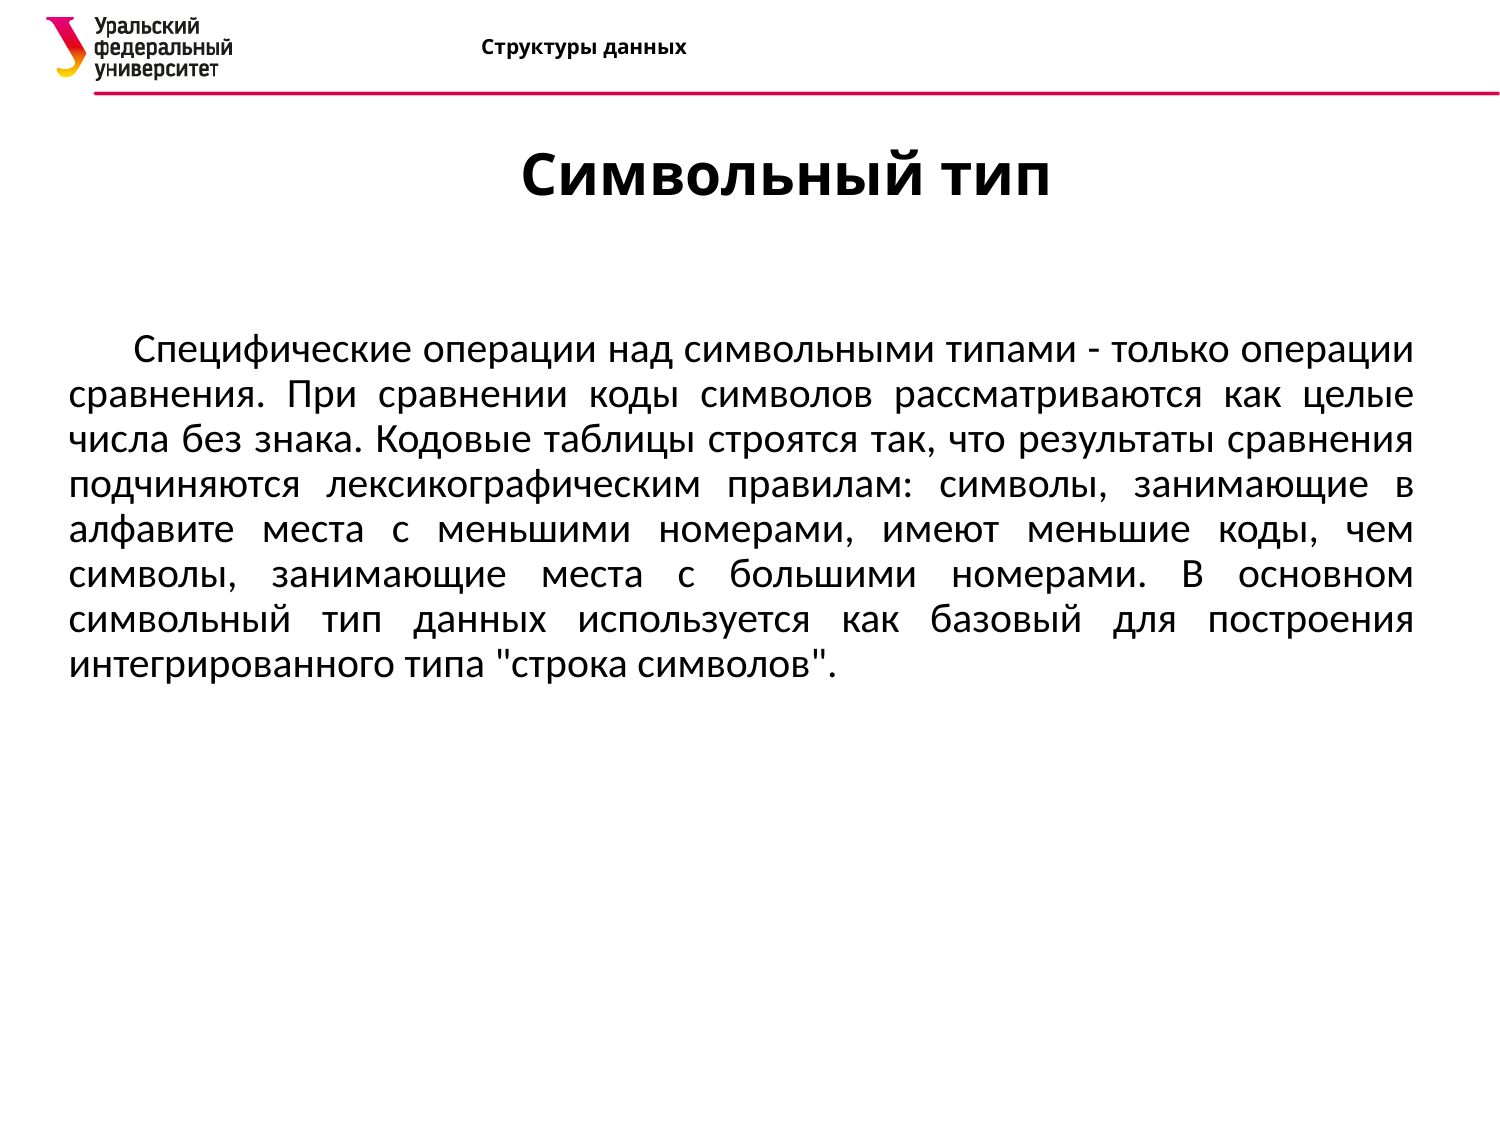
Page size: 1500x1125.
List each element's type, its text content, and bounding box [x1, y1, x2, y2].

text_box Символьный тип [113, 137, 1460, 208]
picture [0, 0, 1500, 103]
text_box Специфические операции над символьными типами - только операции сравнения. При сравнении коды символов рассматриваются как целые числа без знака. Кодовые таблицы строятся так, что результаты сравнения подчиняются лексикографическим правилам: символы, занимающие в алфавите места с меньшими номерами, имеют меньшие коды, чем символы, занимающие места с большими номерами. В основном символьный тип данных используется как базовый для построения интегрированного типа "строка символов". [68, 326, 1416, 861]
